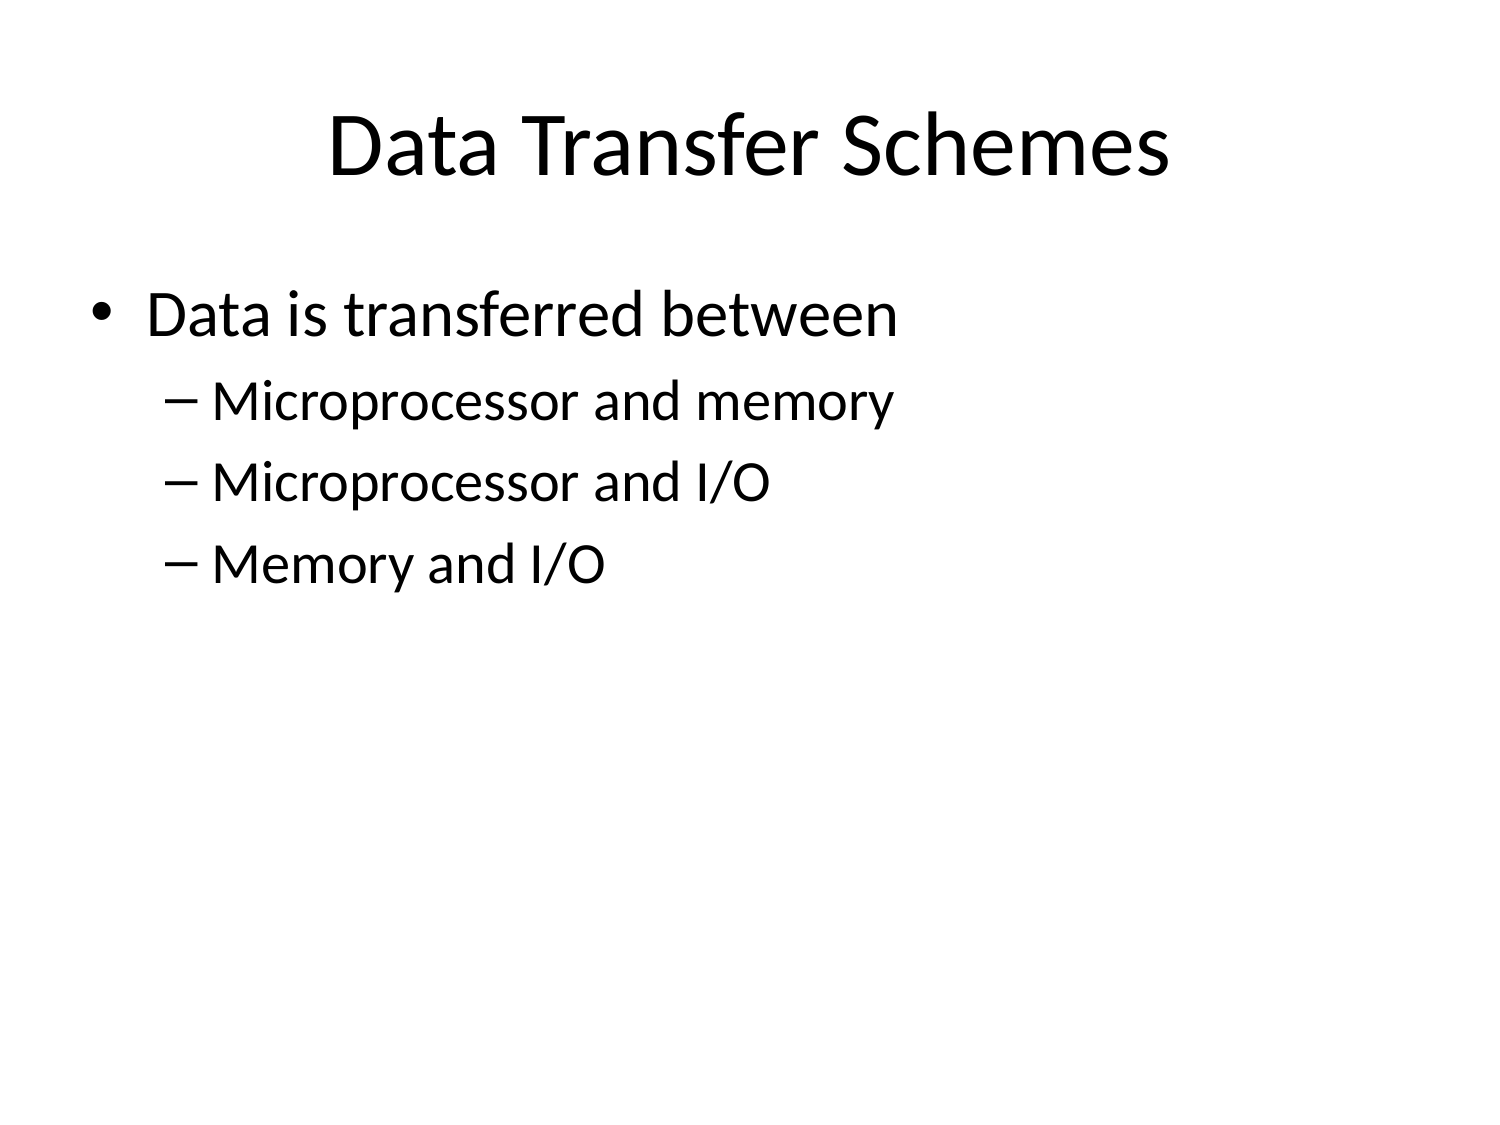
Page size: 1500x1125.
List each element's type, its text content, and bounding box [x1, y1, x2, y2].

title Data Transfer Schemes [75, 45, 1425, 233]
list Data is transferred between Microprocessor and memory Microprocessor and I/O Memory and I/O [75, 262, 1425, 1005]
